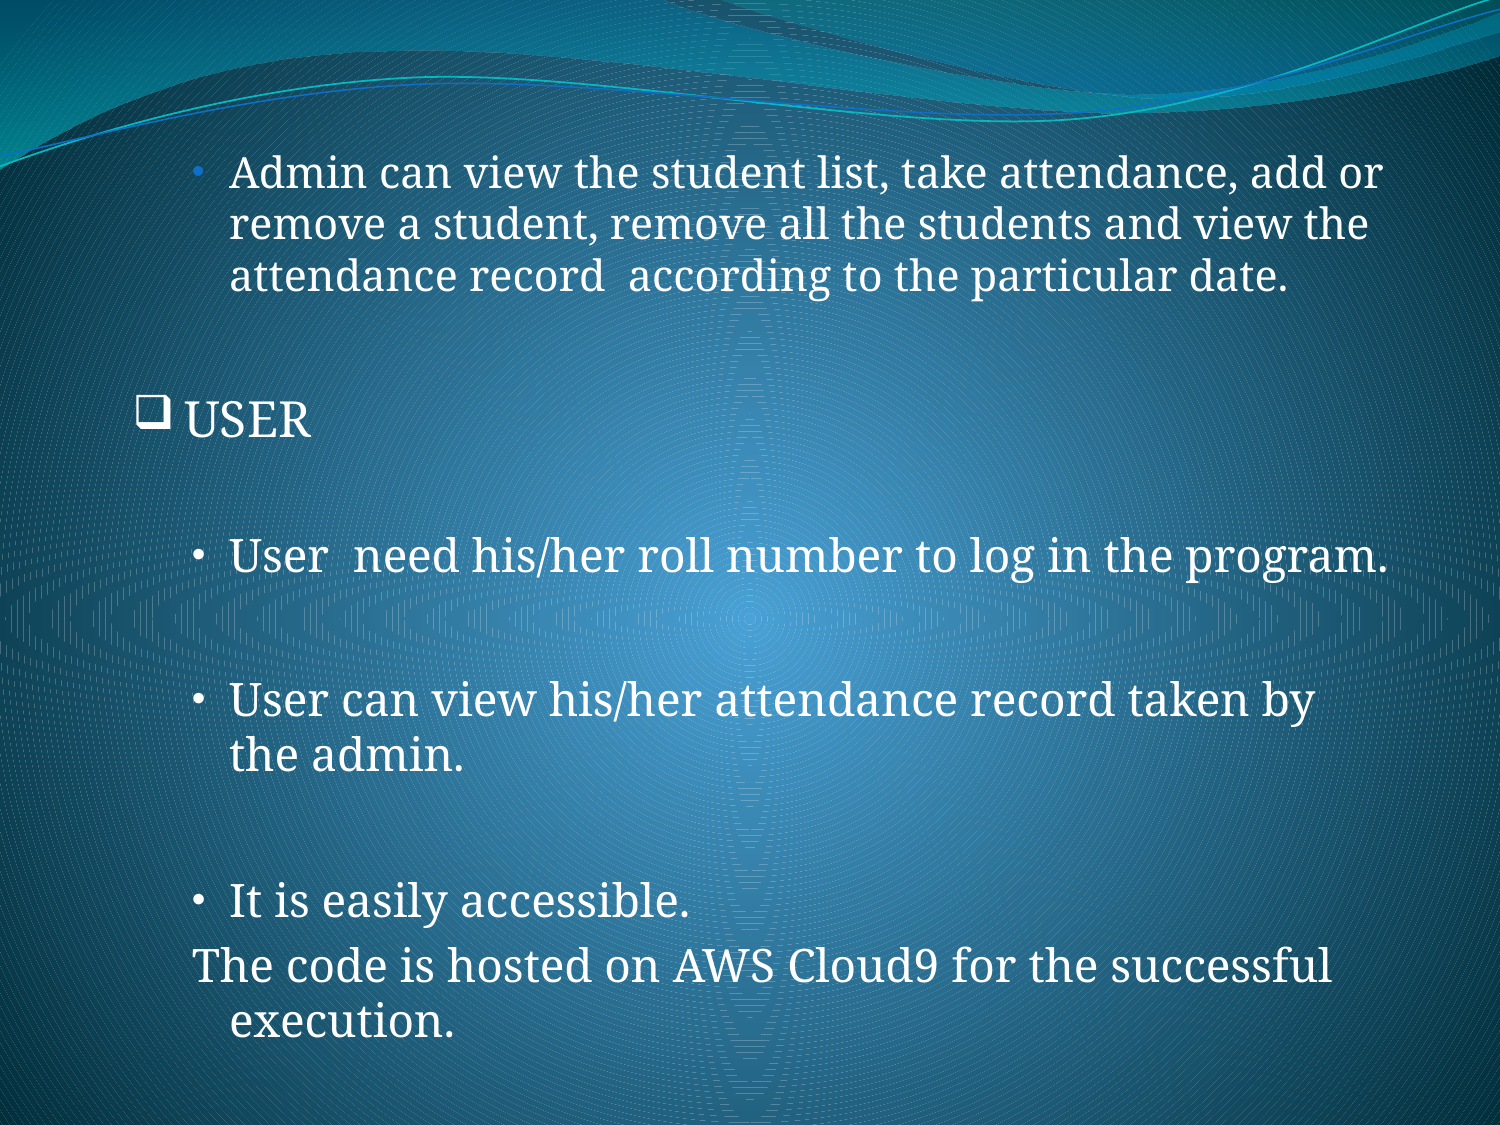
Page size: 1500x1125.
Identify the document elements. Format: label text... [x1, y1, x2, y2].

list Admin can view the student list, take attendance, add or remove a student, remove all the students and view the attendance record according to the particular date. USER User need his/her roll number to log in the program. User can view his/her attendance record taken by the admin. It is easily accessible. The code is hosted on AWS Cloud9 for the successful execution. [125, 137, 1400, 1088]
